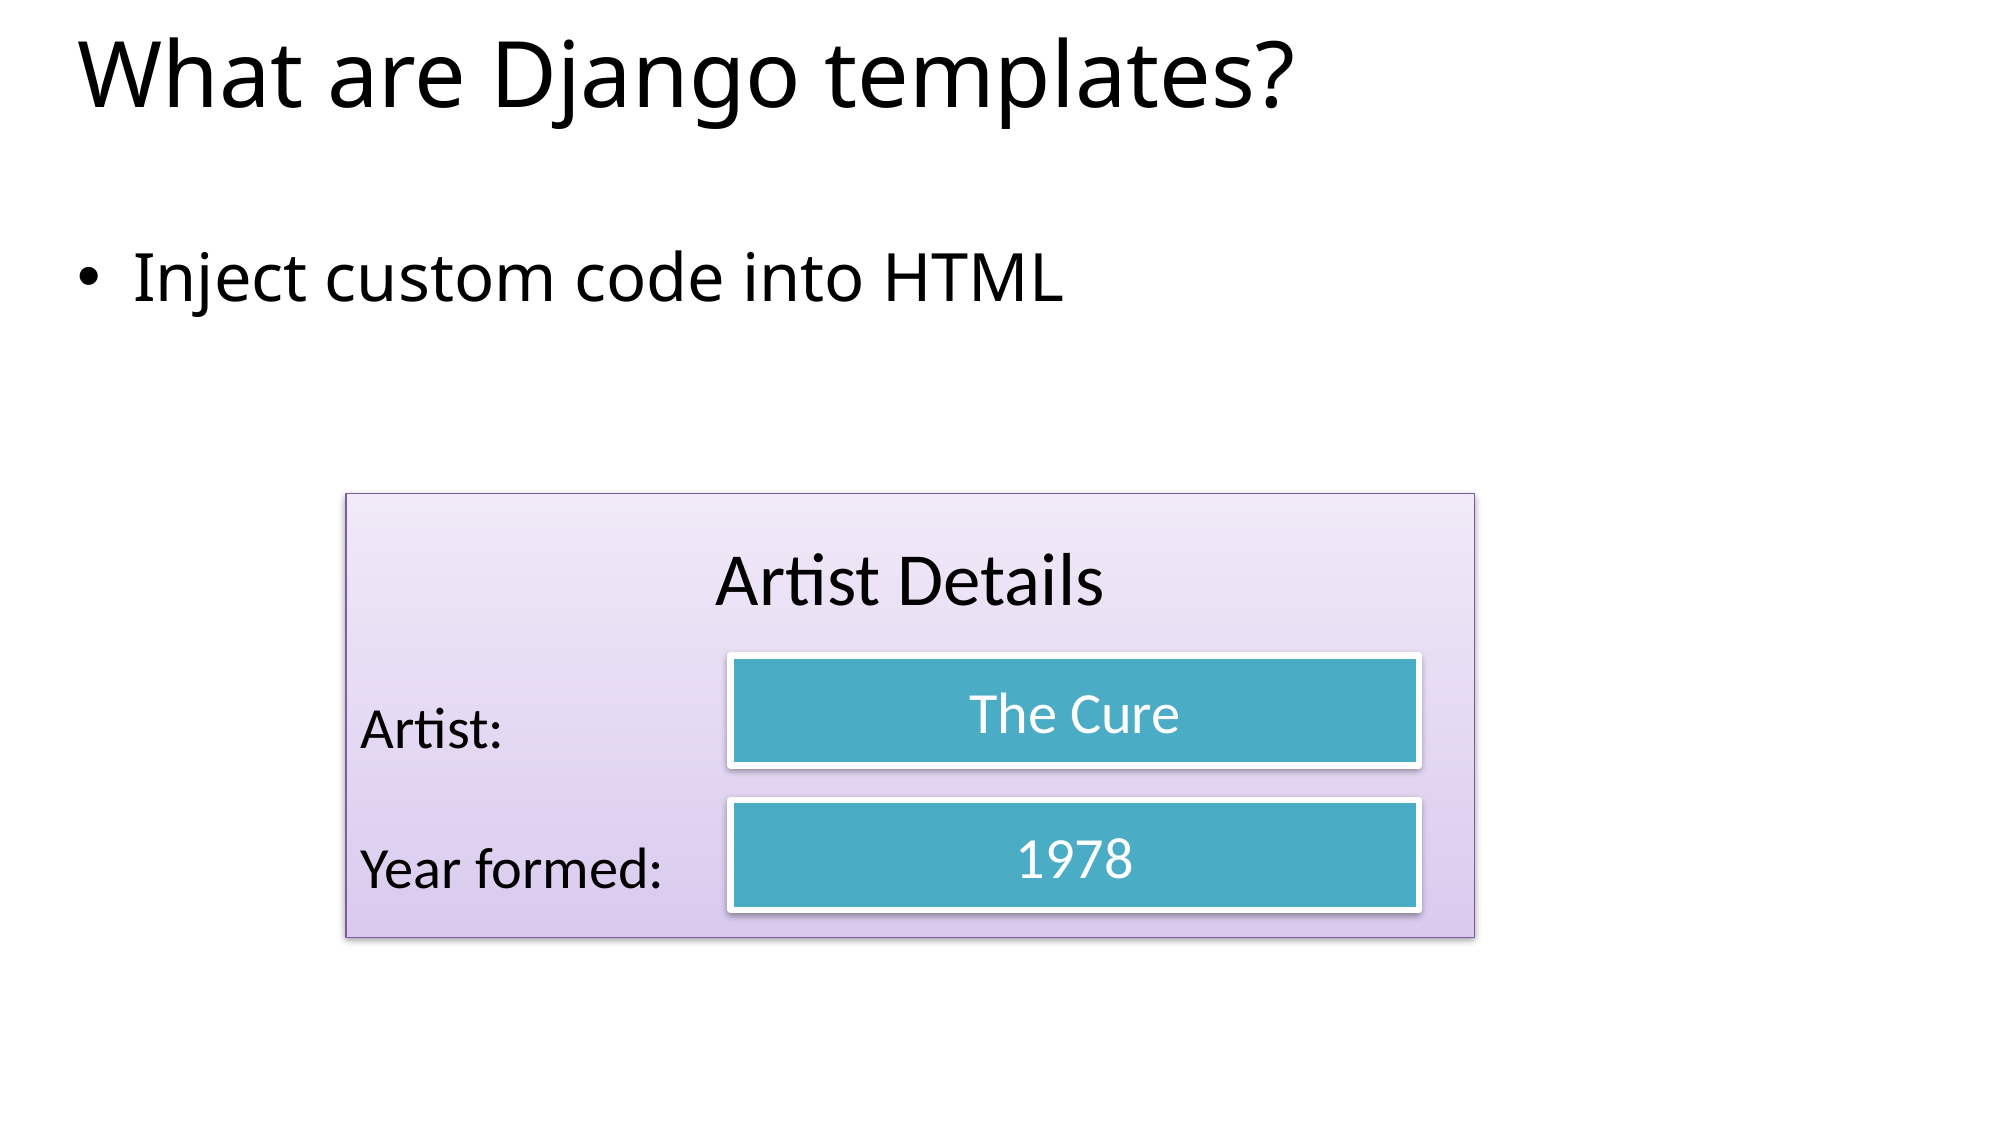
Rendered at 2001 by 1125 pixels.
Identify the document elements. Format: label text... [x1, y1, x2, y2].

title What are Django templates? [62, 29, 1953, 205]
text_box 1978 [727, 797, 1422, 913]
text_box The Cure [727, 652, 1422, 769]
list Inject custom code into HTML [62, 227, 1953, 1096]
text_box Artist Details Artist: Year formed: [345, 493, 1475, 938]
